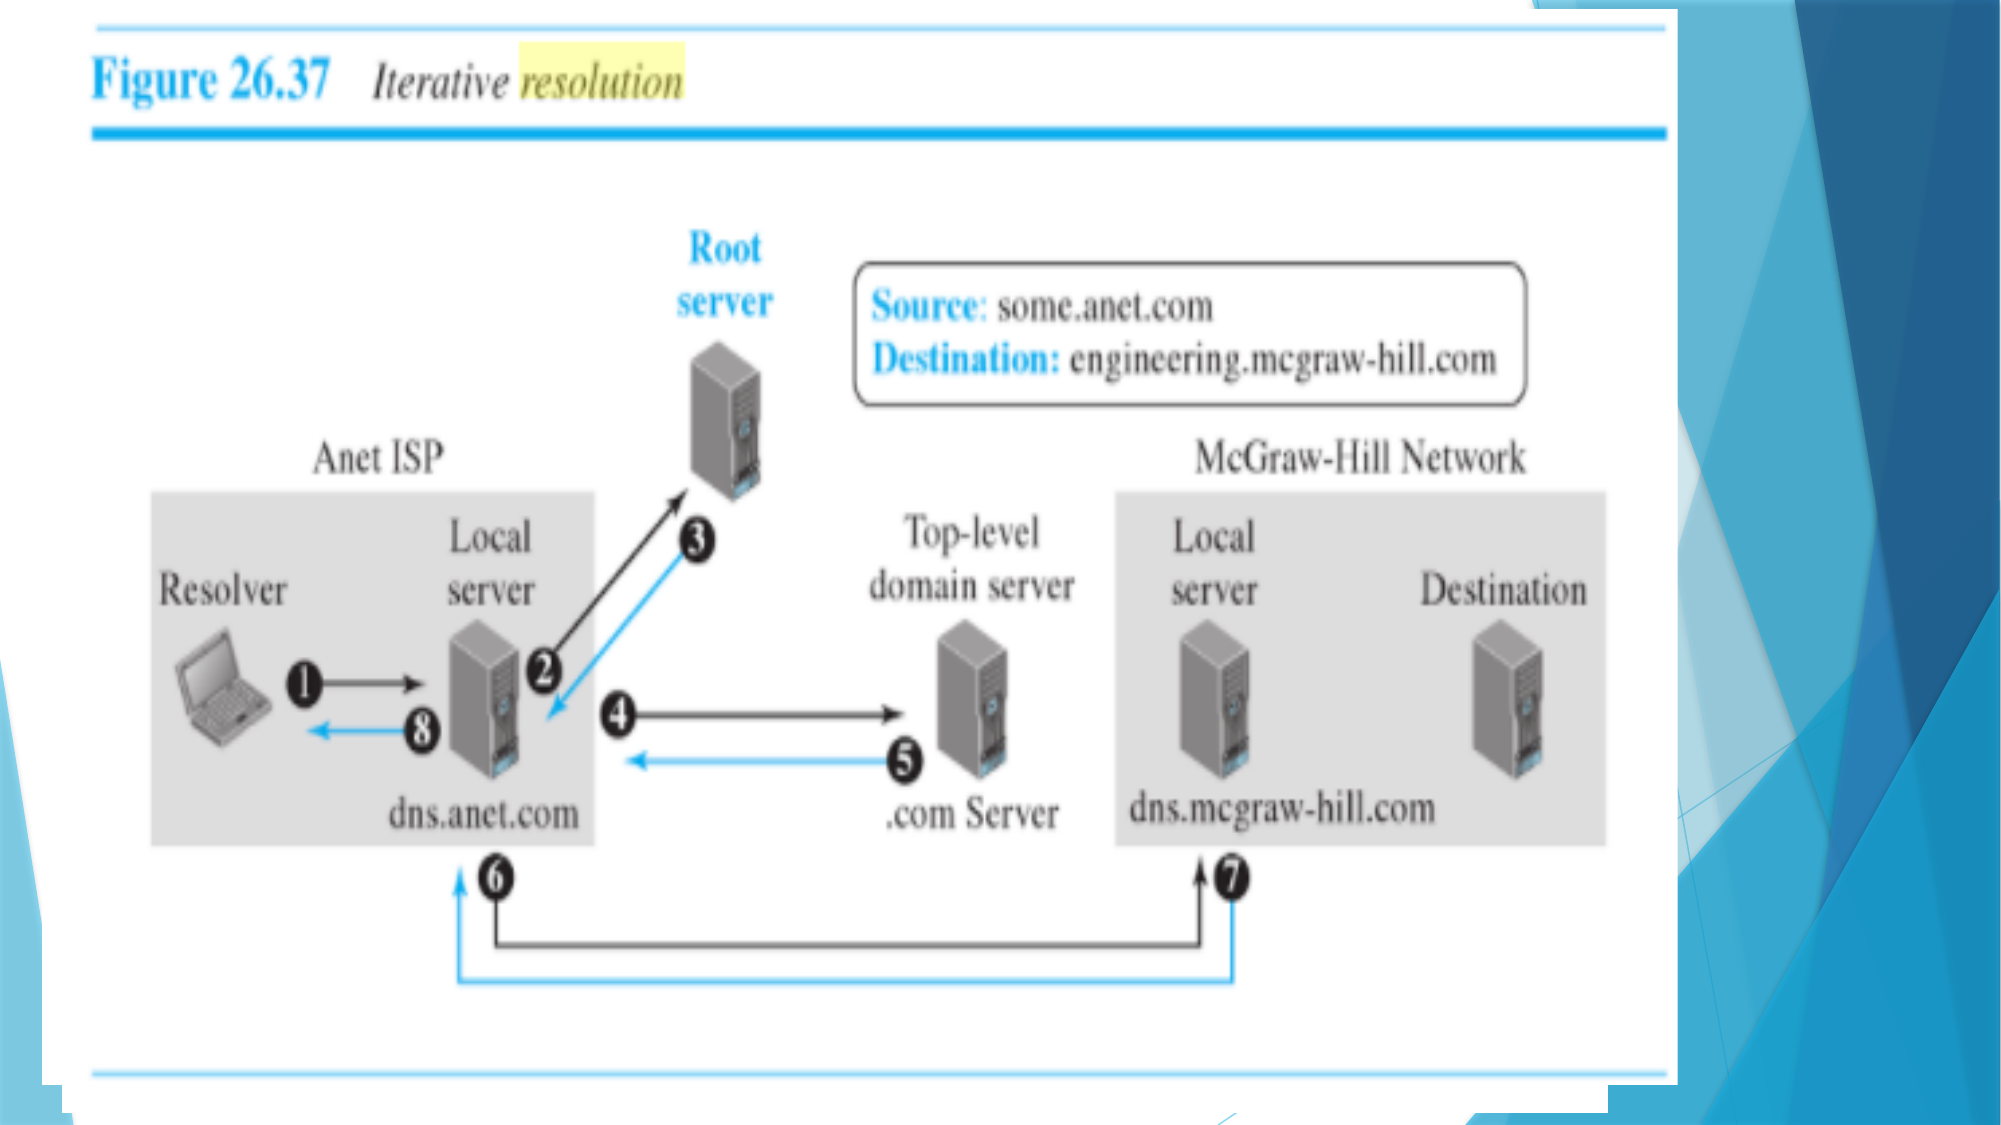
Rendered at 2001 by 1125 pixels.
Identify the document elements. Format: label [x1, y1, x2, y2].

picture [41, 8, 1679, 1113]
